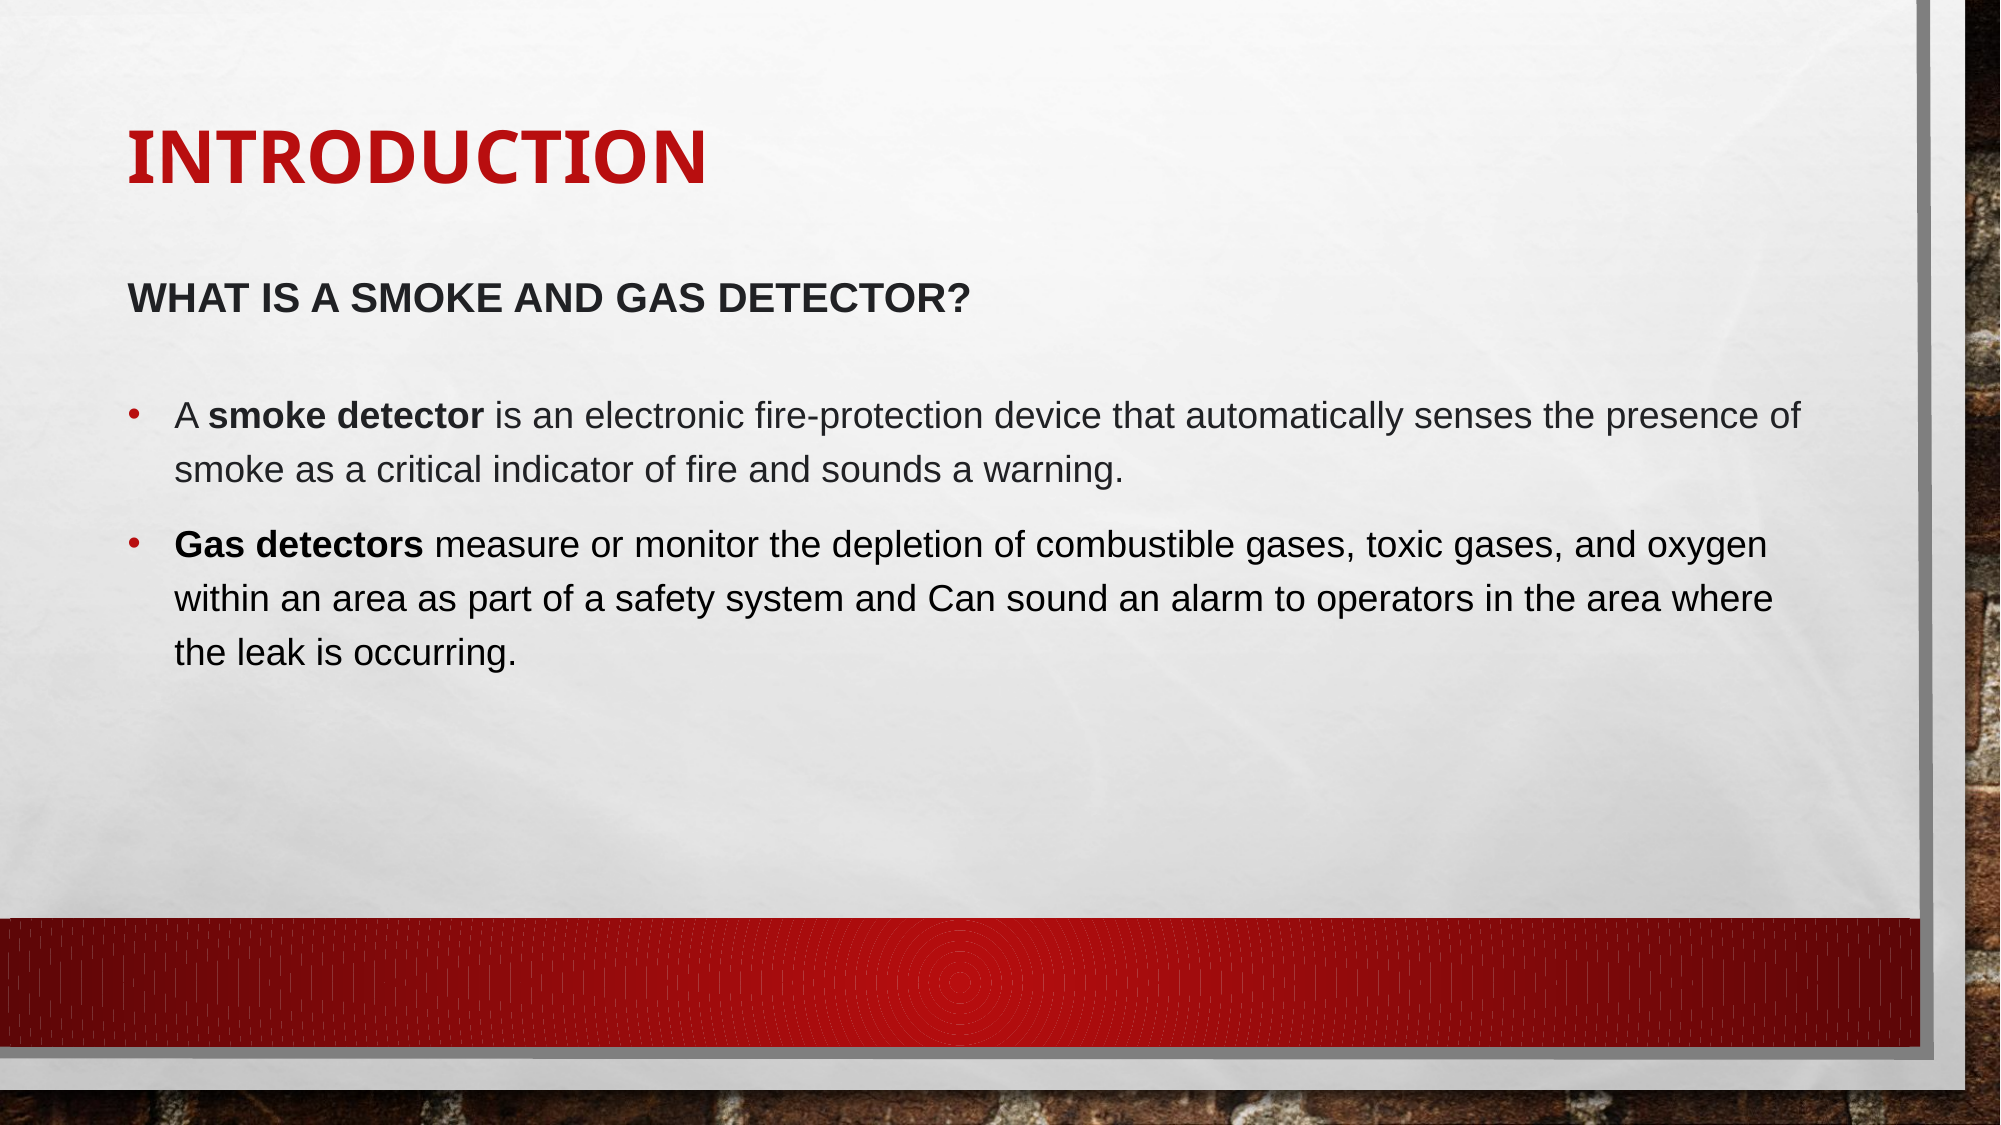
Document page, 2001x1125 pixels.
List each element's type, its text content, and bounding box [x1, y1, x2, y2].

picture [0, 0, 1919, 918]
picture [0, 0, 2001, 1125]
list WHAT IS A SMOKE AND GAS DETECTOR? A smoke detector is an electronic fire-protection device that automatically senses the presence of smoke as a critical indicator of fire and sounds a warning. Gas detectors measure or monitor the depletion of combustible gases, toxic gases, and oxygen within an area as part of a safety system and Can sound an alarm to operators in the area where the leak is occurring. [112, 253, 1818, 729]
title INTRODUCTION [112, 112, 1818, 208]
